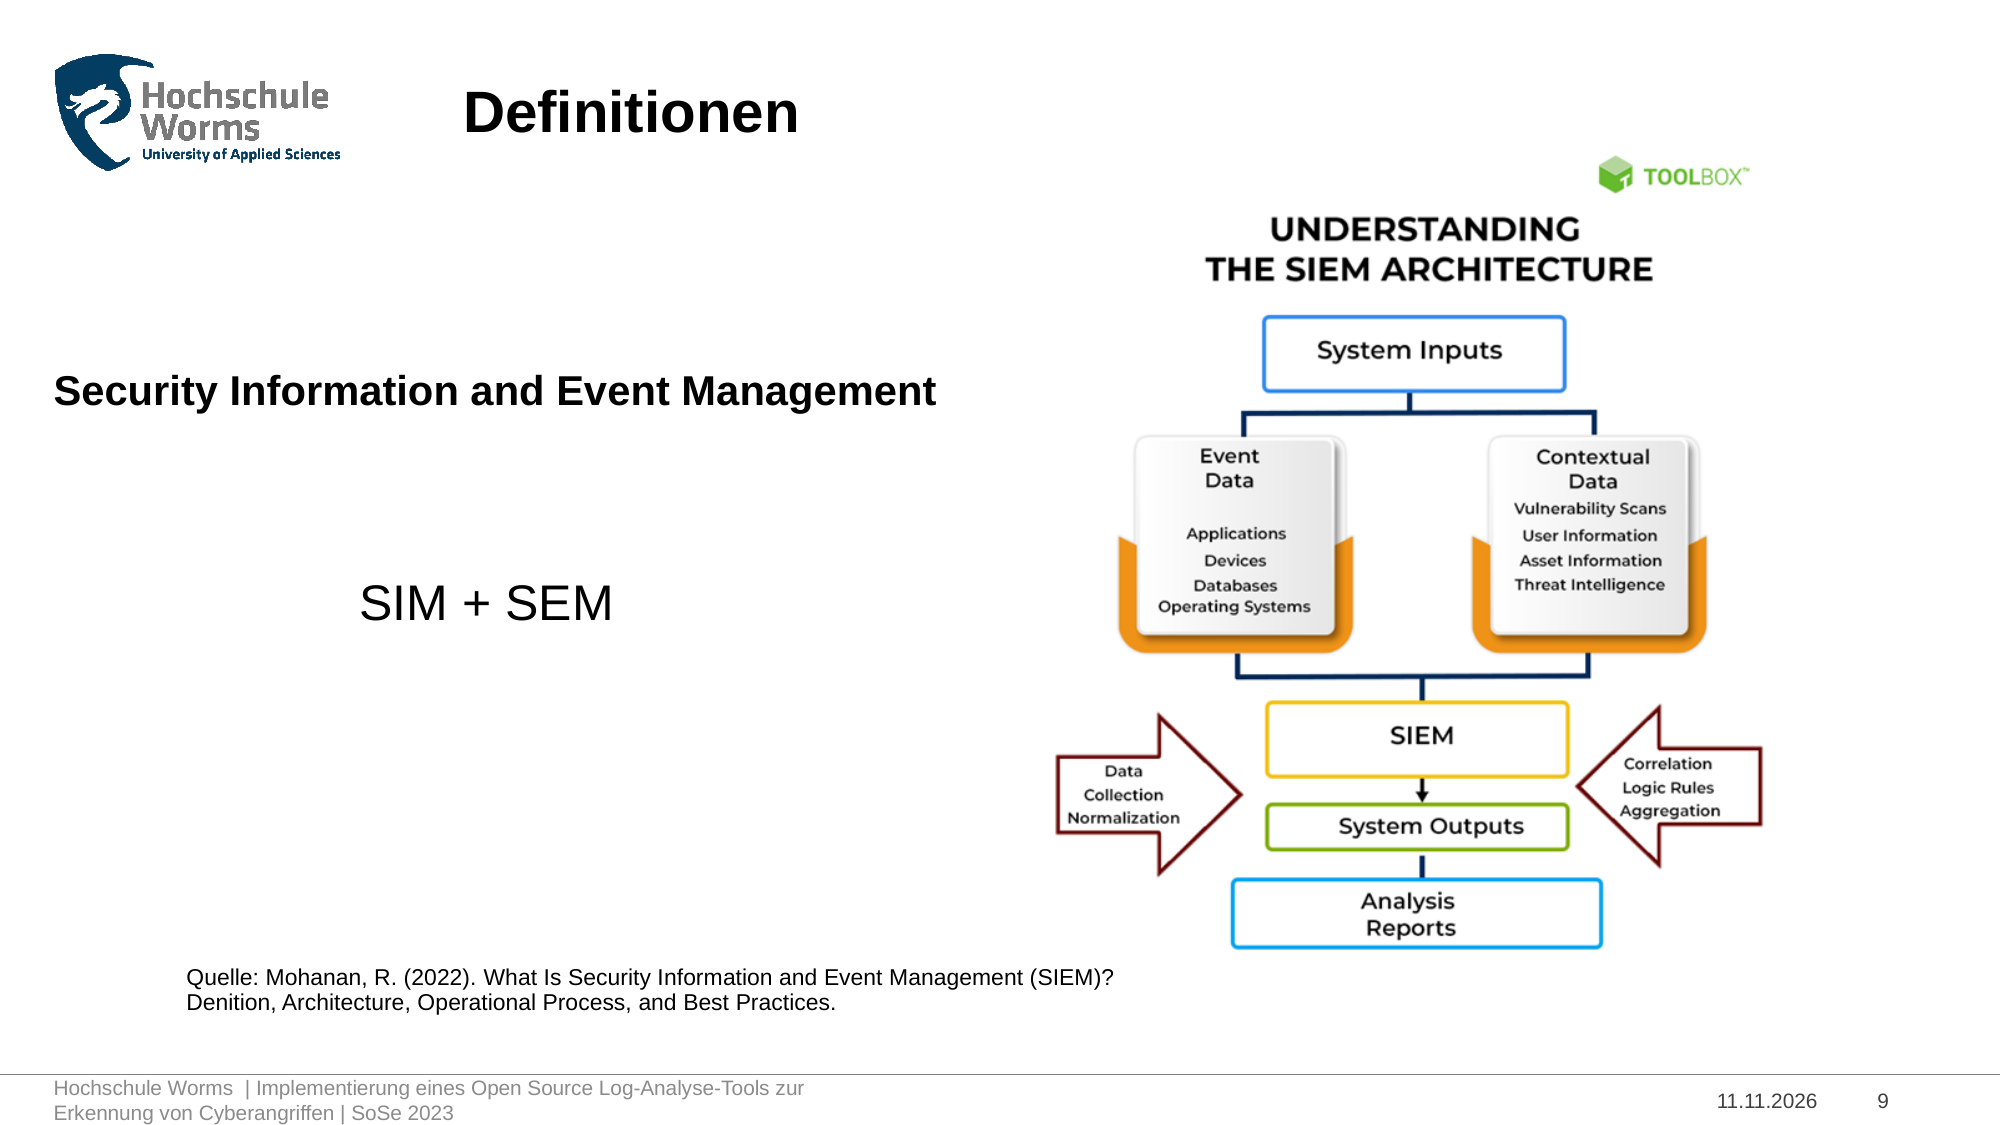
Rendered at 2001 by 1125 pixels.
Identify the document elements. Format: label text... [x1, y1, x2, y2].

list Security Information and Event Management [38, 348, 1039, 423]
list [1039, 138, 1790, 987]
text_box Quelle: Mohanan, R. (2022). What Is Security Information and Event Management (SIEM)?Denition, Architecture, Operational Process, and Best Practices. [171, 949, 1199, 1023]
text_box SIM + SEM [69, 569, 905, 643]
slide_number 9 [1862, 1074, 1943, 1125]
title Definitionen [448, 55, 1863, 172]
footer Hochschule Worms | Implementierung eines Open Source Log-Analyse-Tools zur Erkennung von Cyberangriffen | SoSe 2023 [38, 1074, 839, 1125]
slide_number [1693, 1074, 1833, 1125]
picture [55, 54, 340, 171]
